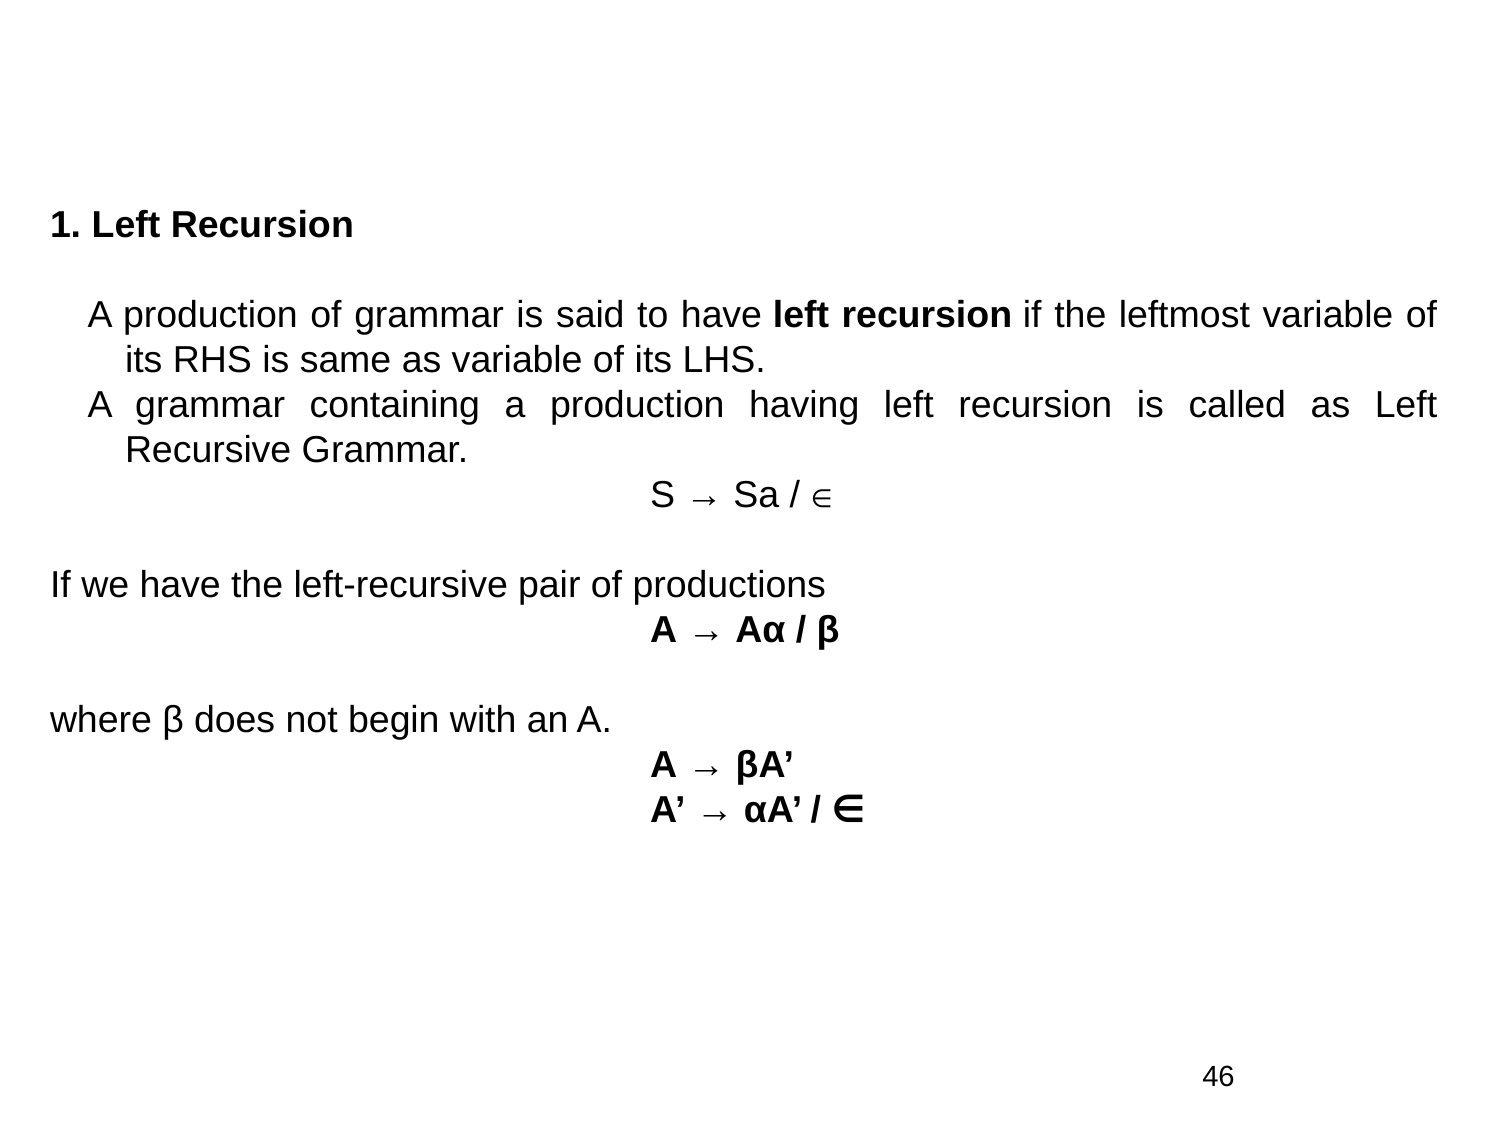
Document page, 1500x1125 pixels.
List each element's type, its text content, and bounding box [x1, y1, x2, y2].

list 1. Left Recursion A production of grammar is said to have left recursion if the leftmost variable of its RHS is same as variable of its LHS. A grammar containing a production having left recursion is called as Left Recursive Grammar. S → Sa / ∈ If we have the left-recursive pair of productions A → Aα / β where β does not begin with an A. A → βA’ A’ → αA’ / ∈ [50, 200, 1438, 975]
slide_number 46 [1187, 1050, 1500, 1125]
